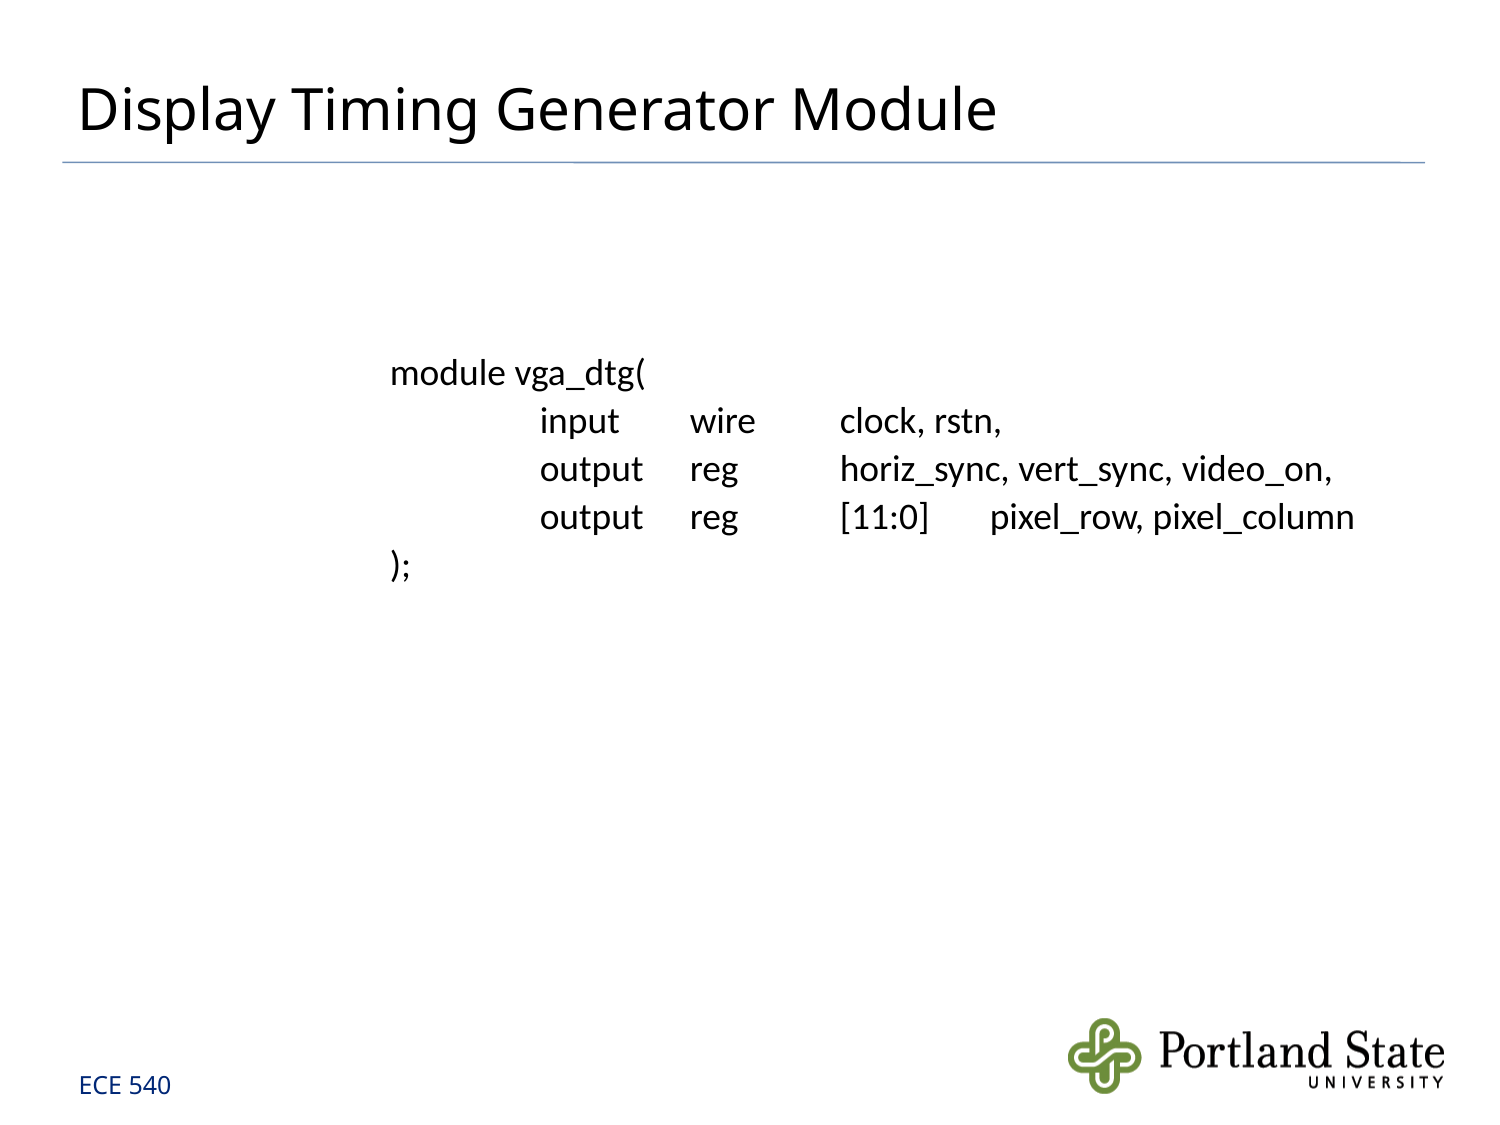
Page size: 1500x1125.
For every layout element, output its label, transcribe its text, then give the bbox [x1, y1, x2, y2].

title Display Timing Generator Module [62, 37, 1350, 150]
text_box module vga_dtg( input wire clock, rstn, output reg horiz_sync, vert_sync, video_on, output reg [11:0] pixel_row, pixel_column ); [375, 337, 1463, 593]
picture [0, 986, 1500, 1125]
